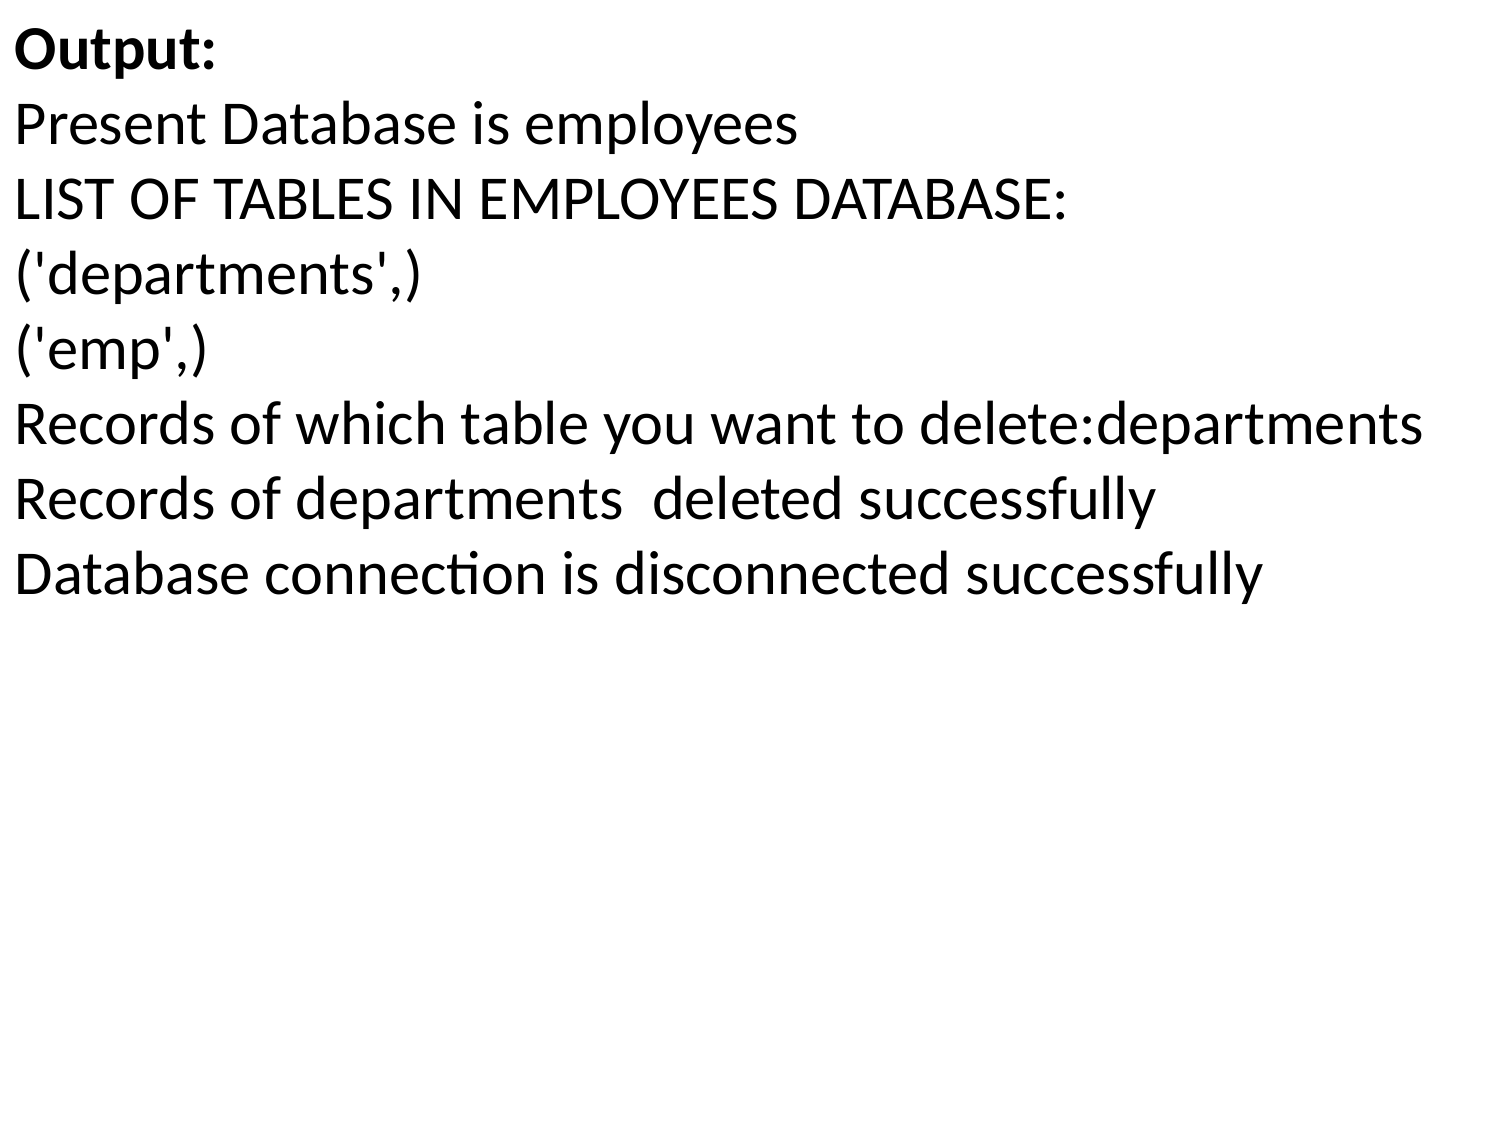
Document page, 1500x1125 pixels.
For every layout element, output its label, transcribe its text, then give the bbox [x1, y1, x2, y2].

text_box Output: Present Database is employees LIST OF TABLES IN EMPLOYEES DATABASE: ('departments',) ('emp',) Records of which table you want to delete:departments Records of departments deleted successfully Database connection is disconnected successfully [0, 0, 1500, 615]
